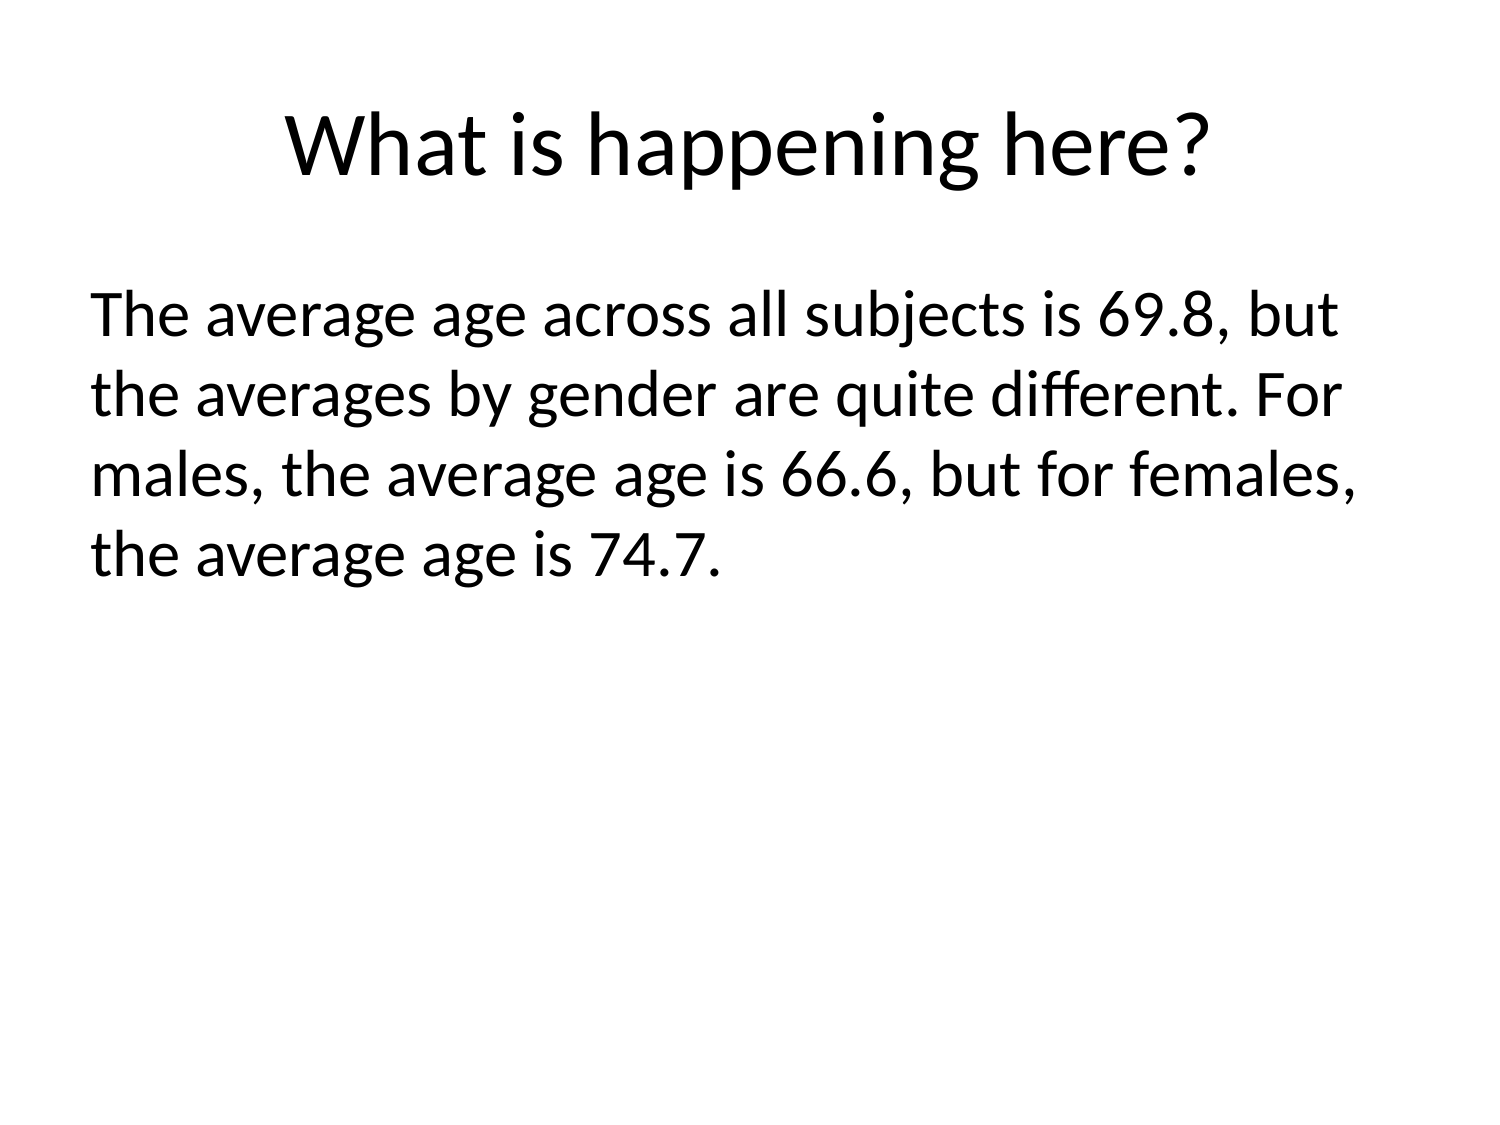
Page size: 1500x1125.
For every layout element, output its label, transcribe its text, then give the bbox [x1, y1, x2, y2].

list The average age across all subjects is 69.8, but the averages by gender are quite different. For males, the average age is 66.6, but for females, the average age is 74.7. [75, 262, 1425, 1005]
title What is happening here? [75, 45, 1425, 233]
